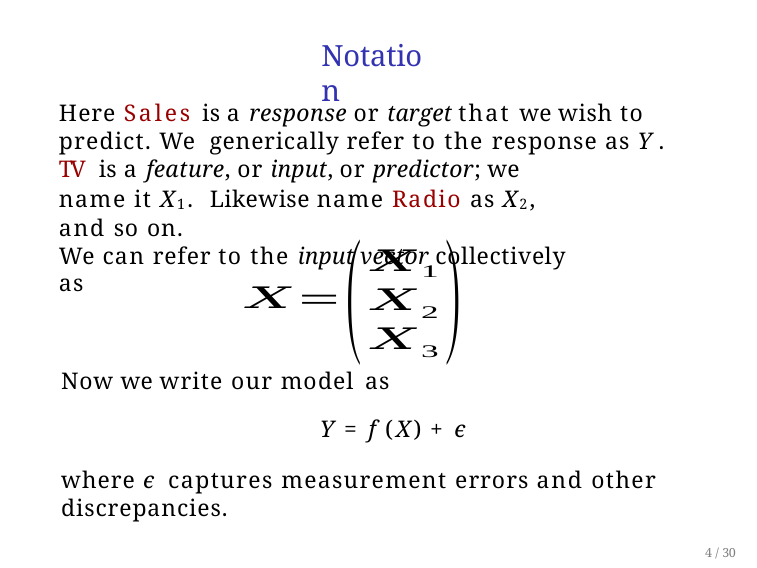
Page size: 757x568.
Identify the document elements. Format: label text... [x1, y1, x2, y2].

text_box Here Sales is a response or target that we wish to predict. We generically refer to the response as Y . TV is a feature, or input, or predictor; we name it X1. Likewise name Radio as X2, and so on. We can refer to the input vector collectively as [50, 96, 691, 297]
text_box 4 / 30 [698, 548, 743, 568]
text_box Now we write our model as Y = f (X) + є where є captures measurement errors and other discrepancies. [52, 364, 707, 521]
title Notation [319, 34, 437, 96]
